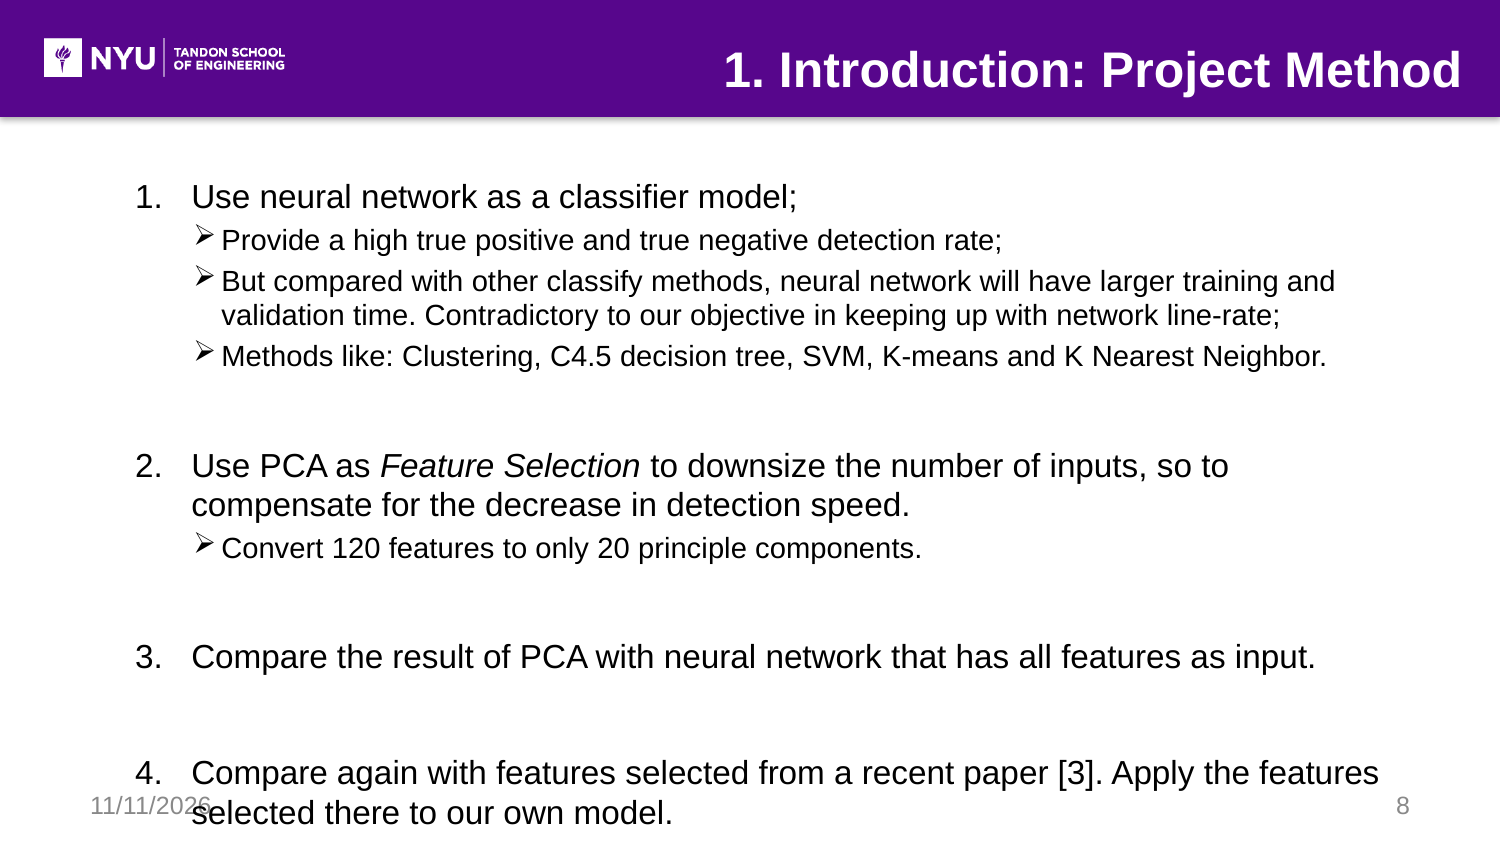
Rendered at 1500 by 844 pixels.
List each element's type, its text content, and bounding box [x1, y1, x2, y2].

list 1. Introduction: Project Method [333, 37, 1463, 104]
list Use neural network as a classifier model; Provide a high true positive and true negative detection rate; But compared with other classify methods, neural network will have larger training and validation time. Contradictory to our objective in keeping up with network line-rate; Methods like: Clustering, C4.5 decision tree, SVM, K-means and K Nearest Neighbor. Use PCA as Feature Selection to downsize the number of inputs, so to compensate for the decrease in detection speed. Convert 120 features to only 20 principle components. Compare the result of PCA with neural network that has all features as input. Compare again with features selected from a recent paper [3]. Apply the features selected there to our own model. [75, 167, 1425, 764]
picture [44, 38, 285, 77]
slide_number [75, 782, 425, 828]
slide_number 8 [1074, 782, 1425, 828]
